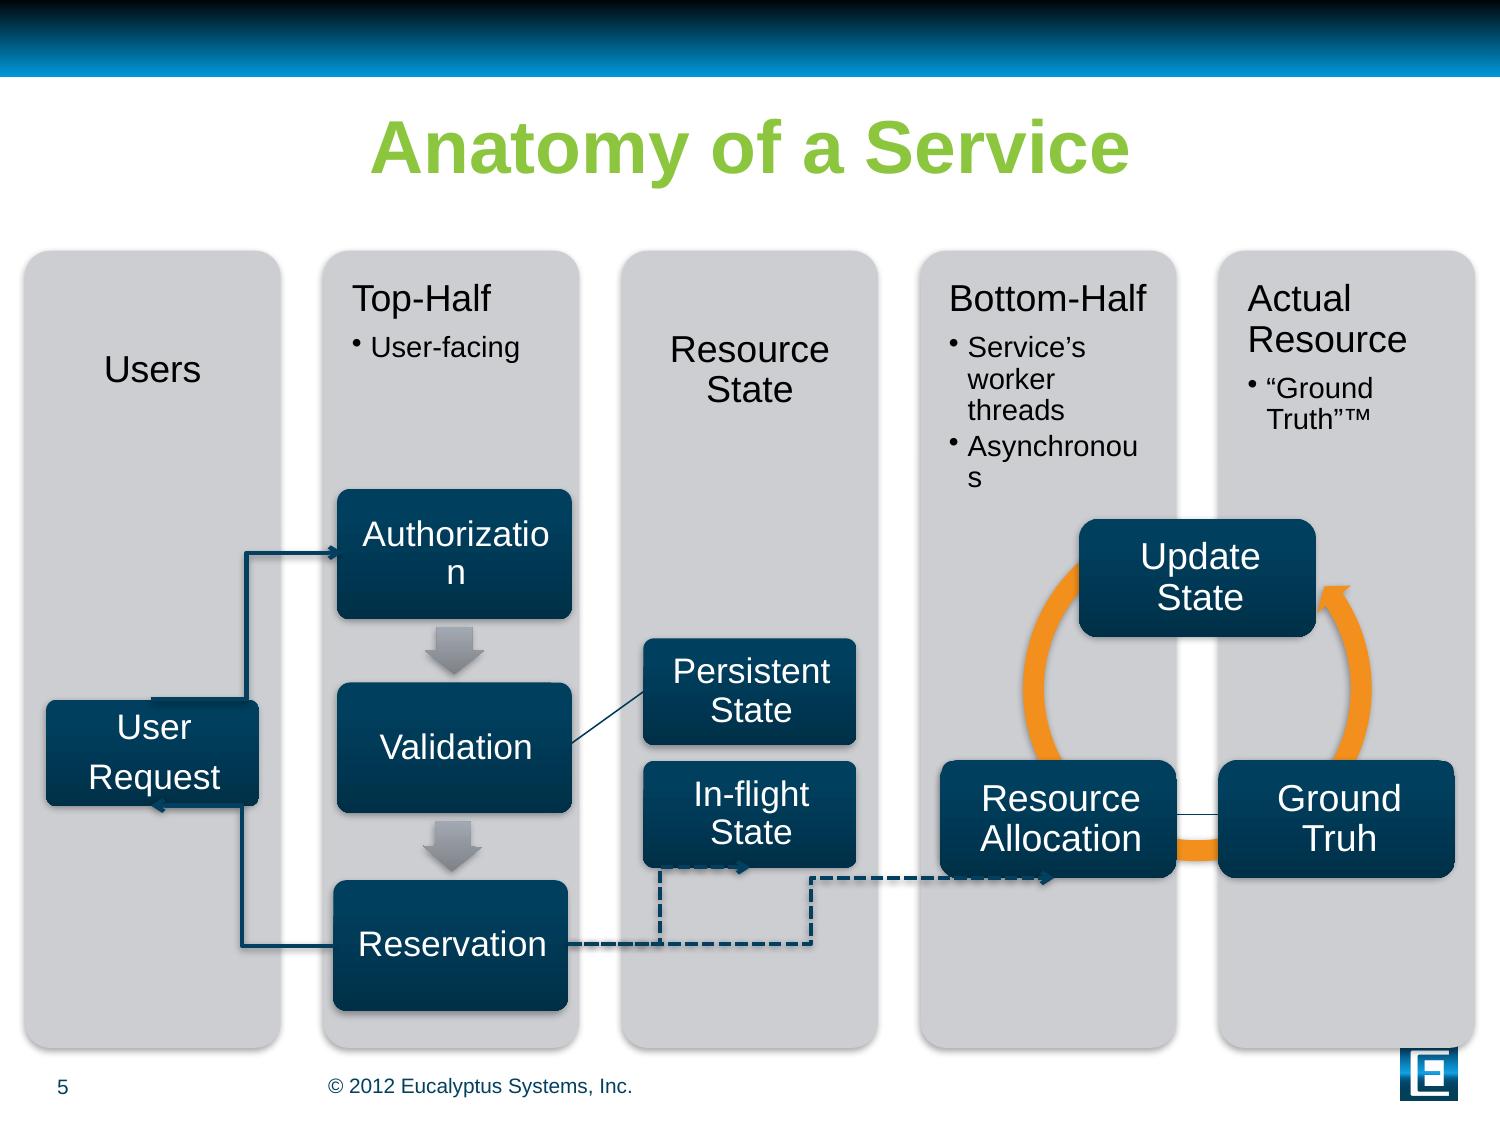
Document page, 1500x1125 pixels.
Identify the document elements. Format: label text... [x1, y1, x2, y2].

picture [1400, 1051, 1458, 1095]
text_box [329, 488, 572, 1011]
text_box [150, 805, 334, 947]
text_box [569, 866, 751, 944]
picture [328, 1078, 343, 1093]
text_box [150, 552, 343, 700]
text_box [20, 250, 1480, 1049]
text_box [939, 469, 1456, 928]
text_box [755, 877, 1055, 944]
slide_number 5 [42, 1060, 117, 1112]
title Anatomy of a Service [51, 99, 1450, 249]
